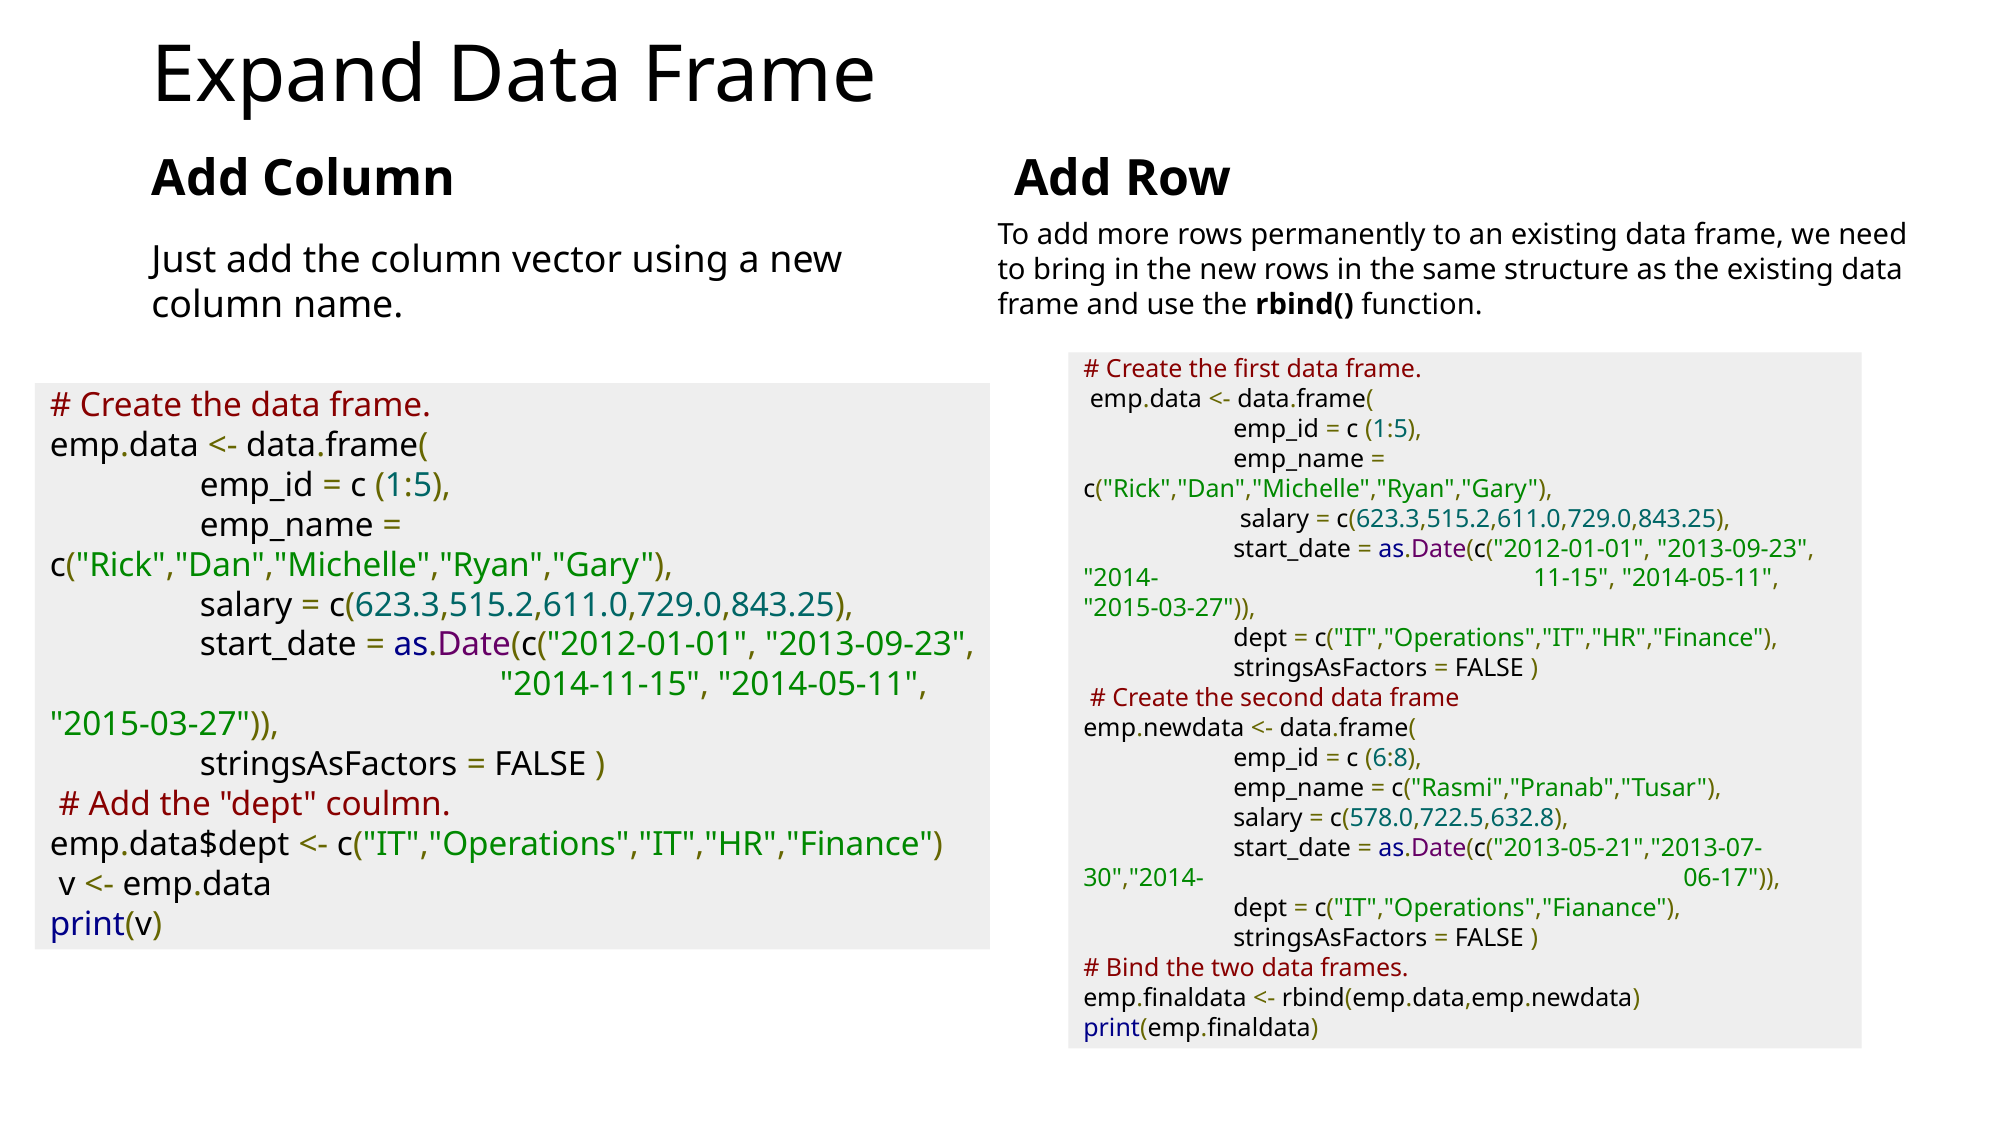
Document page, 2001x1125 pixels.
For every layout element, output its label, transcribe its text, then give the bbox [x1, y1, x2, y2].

title Expand Data Frame [136, 25, 1862, 127]
list Add Row [999, 140, 1850, 208]
text_box # Create the first data frame. emp.data <- data.frame( emp_id = c (1:5), emp_name = c("Rick","Dan","Michelle","Ryan","Gary"), salary = c(623.3,515.2,611.0,729.0,843.25), start_date = as.Date(c("2012-01-01", "2013-09-23", "2014- 11-15", "2014-05-11", "2015-03-27")), dept = c("IT","Operations","IT","HR","Finance"), stringsAsFactors = FALSE ) # Create the second data frame emp.newdata <- data.frame( emp_id = c (6:8), emp_name = c("Rasmi","Pranab","Tusar"), salary = c(578.0,722.5,632.8), start_date = as.Date(c("2013-05-21","2013-07-30","2014- 06-17")), dept = c("IT","Operations","Fianance"), stringsAsFactors = FALSE ) # Bind the two data frames. emp.finaldata <- rbind(emp.data,emp.newdata) print(emp.finaldata) [1068, 352, 1862, 1049]
text_box # Create the data frame. emp.data <- data.frame( emp_id = c (1:5), emp_name = c("Rick","Dan","Michelle","Ryan","Gary"), salary = c(623.3,515.2,611.0,729.0,843.25), start_date = as.Date(c("2012-01-01", "2013-09-23", "2014-11-15", "2014-05-11", "2015-03-27")), stringsAsFactors = FALSE ) # Add the "dept" coulmn. emp.data$dept <- c("IT","Operations","IT","HR","Finance") v <- emp.data print(v) [34, 383, 990, 950]
list Add Column [136, 140, 983, 214]
text_box To add more rows permanently to an existing data frame, we need to bring in the new rows in the same structure as the existing data frame and use the rbind() function. [982, 208, 1938, 328]
text_box Just add the column vector using a new column name. [136, 228, 897, 333]
